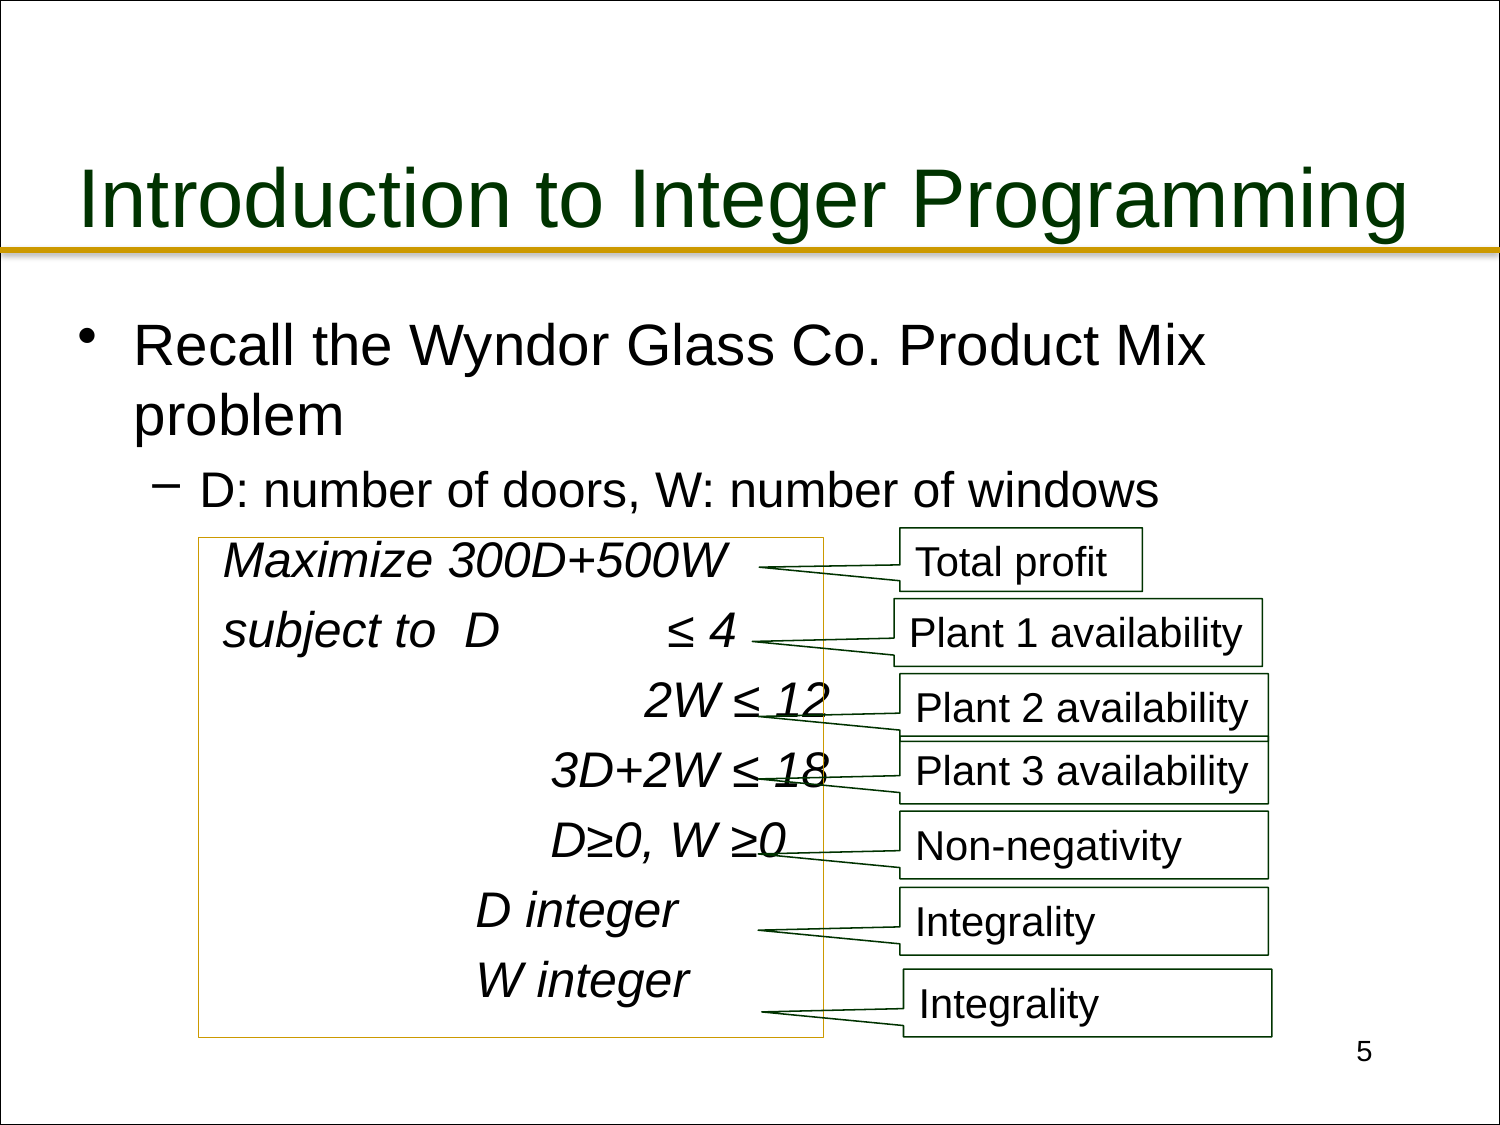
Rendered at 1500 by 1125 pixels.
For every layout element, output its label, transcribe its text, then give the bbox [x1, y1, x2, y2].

text_box Total profit [759, 527, 1143, 592]
slide_number 5 [1074, 1024, 1388, 1101]
text_box Plant 2 availability [758, 673, 1269, 736]
text_box Non-negativity [758, 811, 1269, 879]
title Introduction to Integer Programming [62, 99, 1438, 288]
text_box Integrality [761, 969, 1272, 1037]
list Recall the Wyndor Glass Co. Product Mix problem D: number of doors, W: number of windows Maximize 300D+500W subject to D ≤ 4 2W ≤ 12 3D+2W ≤ 18 D≥0, W ≥0 D integer W integer [62, 299, 1438, 1001]
text_box [198, 537, 824, 1038]
text_box Plant 1 availability [752, 598, 1263, 667]
text_box Plant 3 availability [758, 736, 1269, 804]
text_box Integrality [758, 887, 1269, 956]
